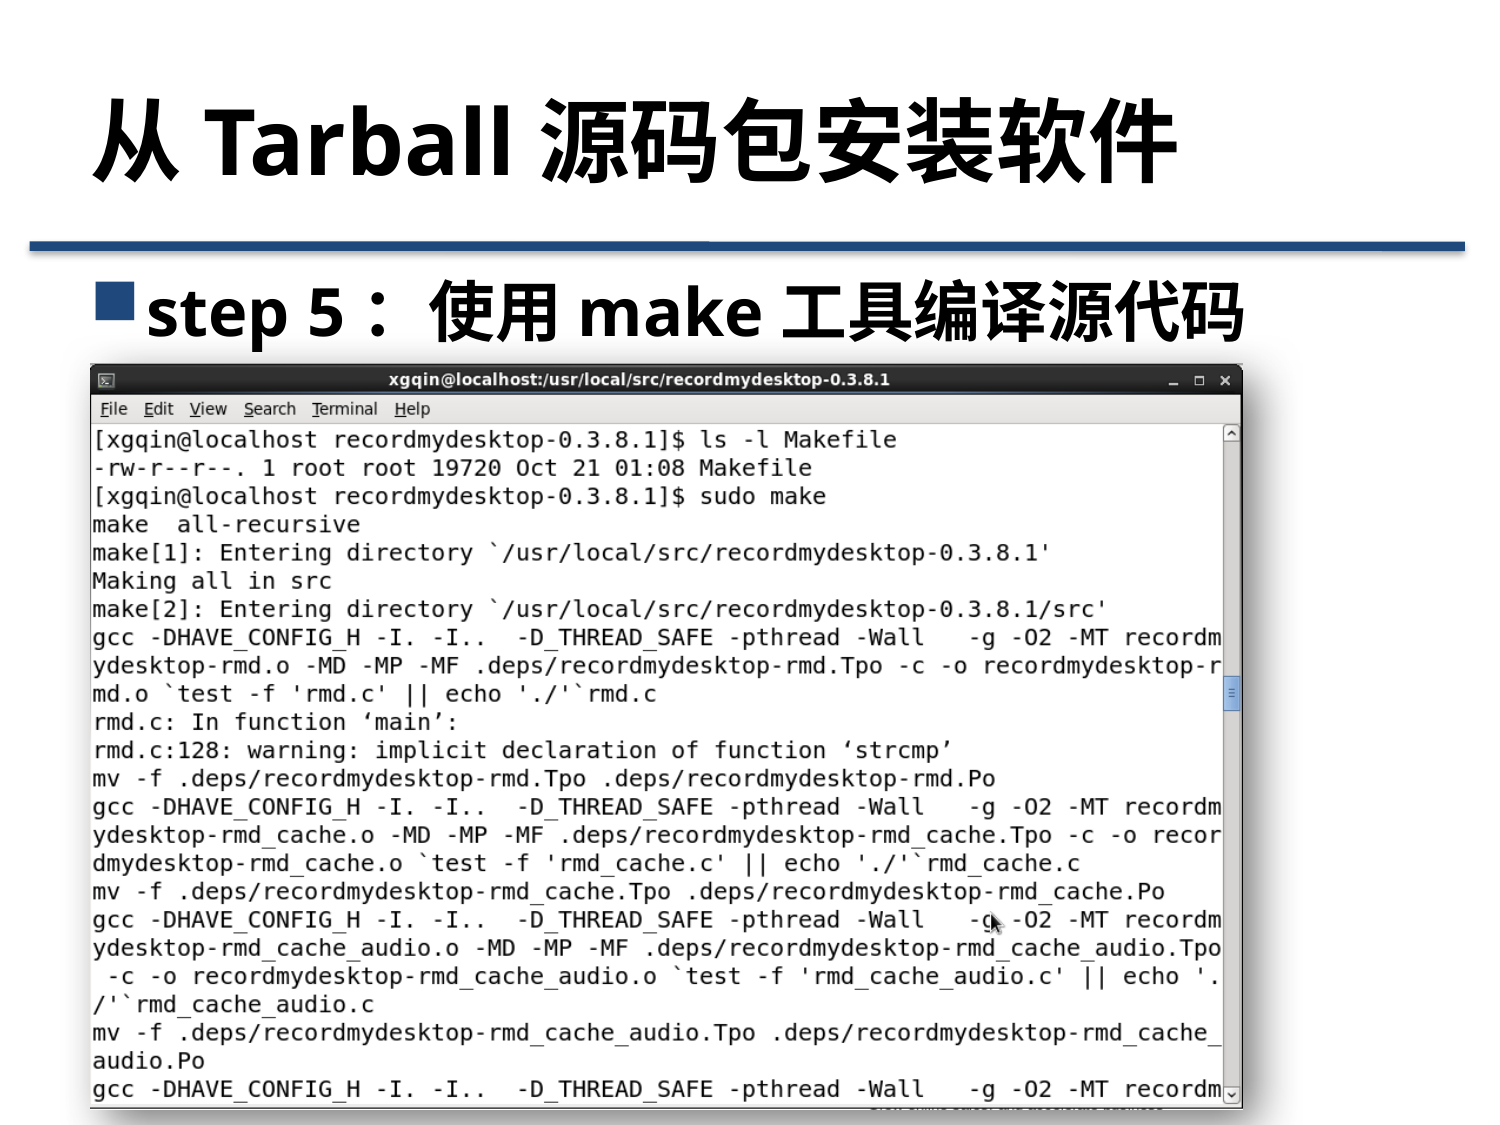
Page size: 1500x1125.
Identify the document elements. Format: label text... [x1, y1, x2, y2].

title 从Tarball源码包安装软件 [74, 44, 1426, 233]
picture [89, 363, 1243, 1111]
list step 5：使用make工具编译源代码 [74, 262, 1426, 1006]
